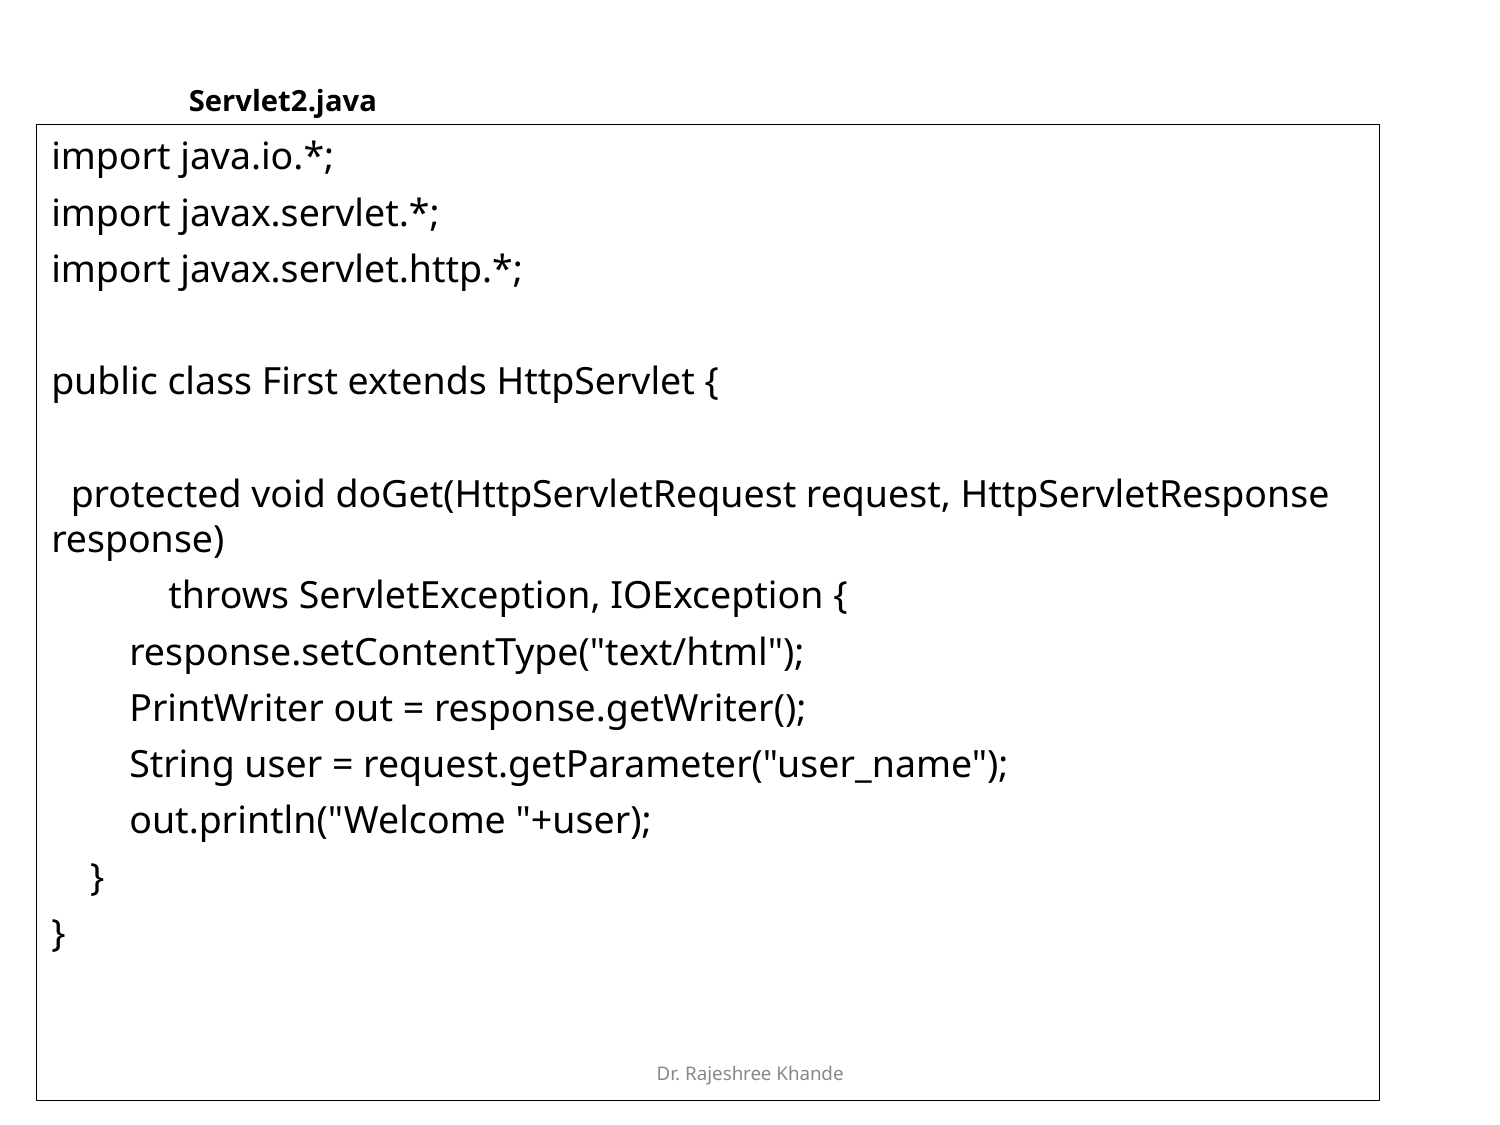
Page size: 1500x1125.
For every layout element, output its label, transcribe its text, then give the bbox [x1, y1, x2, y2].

footer Dr. Rajeshree Khande [571, 1042, 929, 1103]
list import java.io.*; import javax.servlet.*; import javax.servlet.http.*; public class First extends HttpServlet { protected void doGet(HttpServletRequest request, HttpServletResponse response) throws ServletException, IOException { response.setContentType("text/html"); PrintWriter out = response.getWriter(); String user = request.getParameter("user_name"); out.println("Welcome "+user); } } [36, 124, 1380, 1101]
title Servlet2.java [108, 31, 459, 124]
